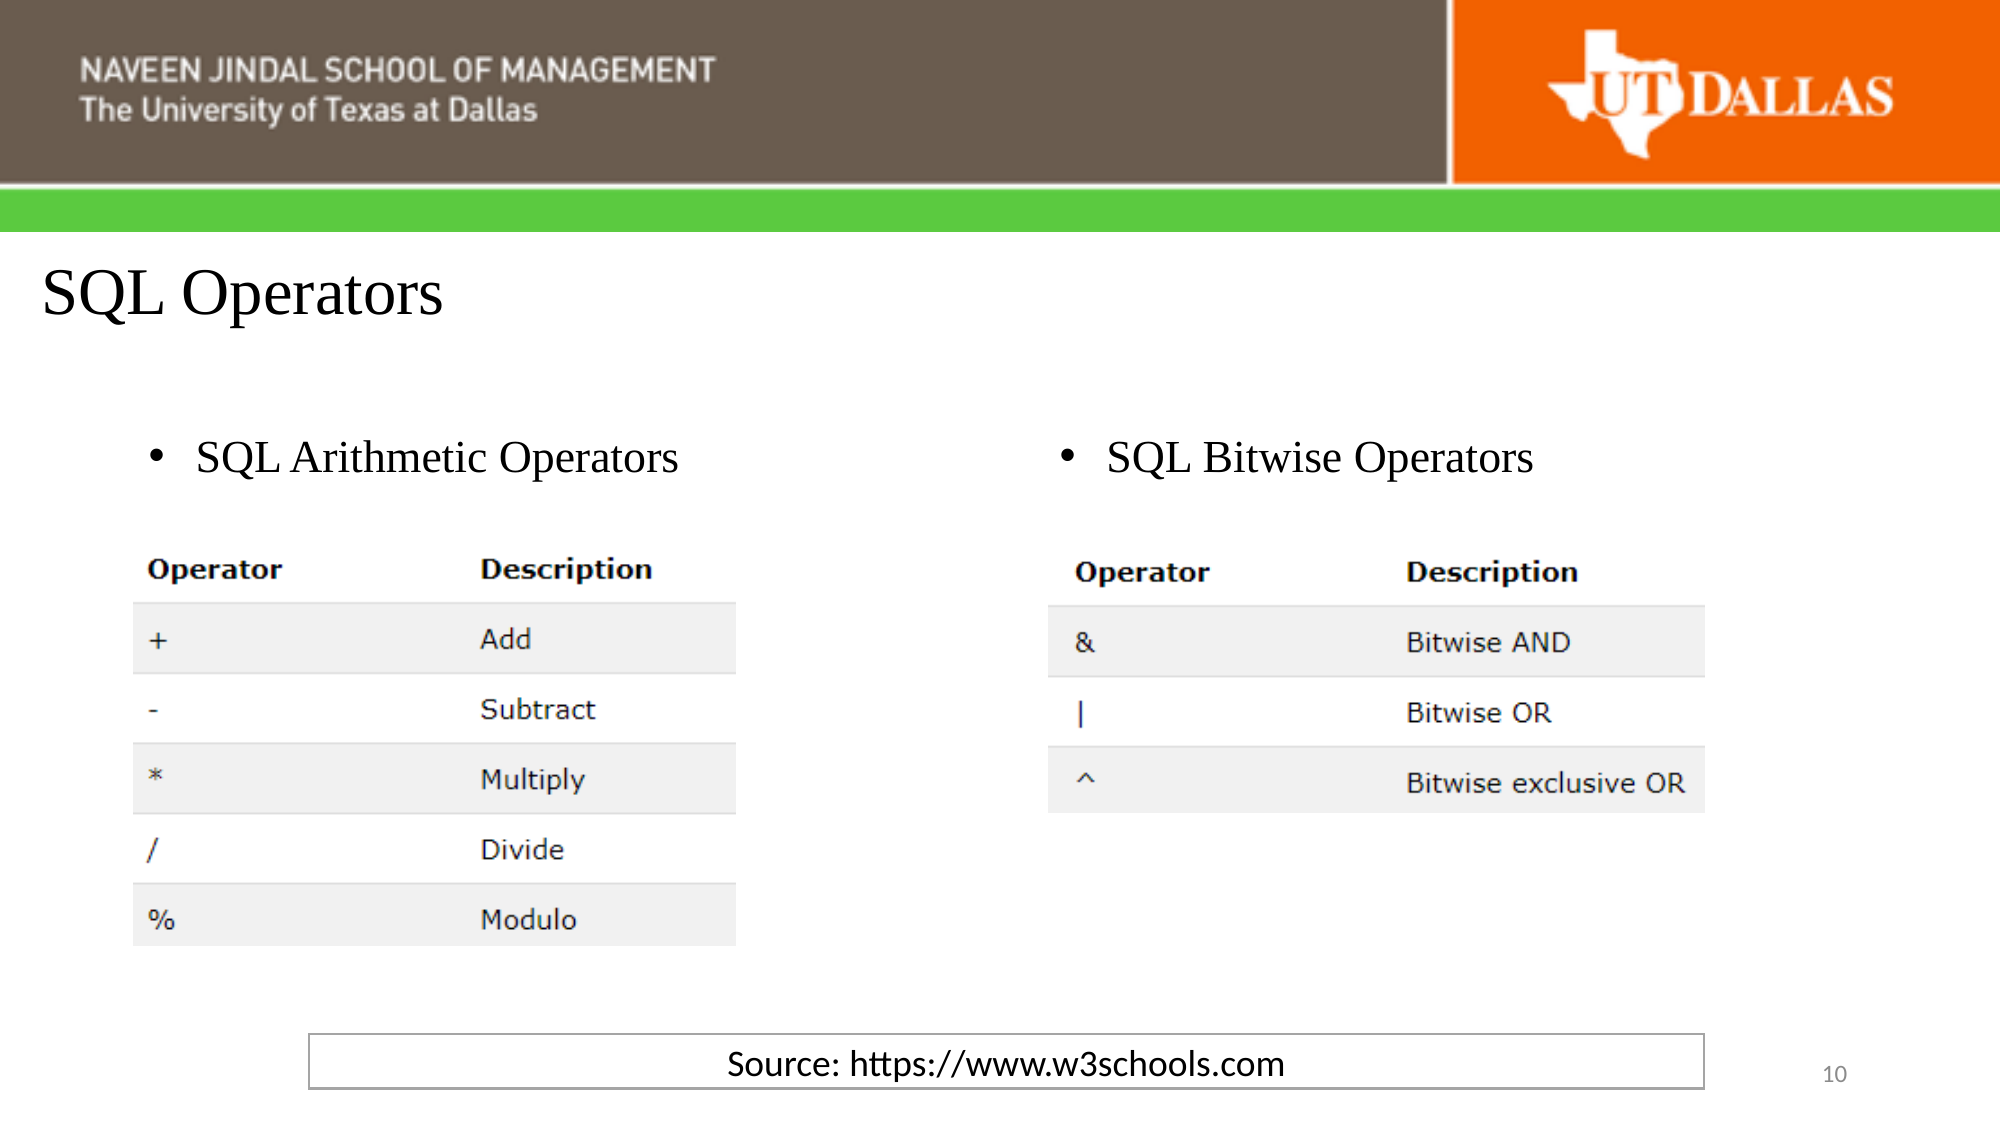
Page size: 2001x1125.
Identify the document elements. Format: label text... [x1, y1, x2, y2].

slide_number 10 [1412, 1042, 1863, 1103]
text_box SQL Bitwise Operators [1044, 419, 1789, 599]
picture [1048, 537, 1705, 813]
picture [133, 545, 736, 946]
text_box Source: https://www.w3schools.com [308, 1033, 1705, 1090]
title SQL Operators [26, 232, 1377, 387]
picture [0, 0, 2000, 232]
text_box SQL Arithmetic Operators [133, 419, 814, 544]
